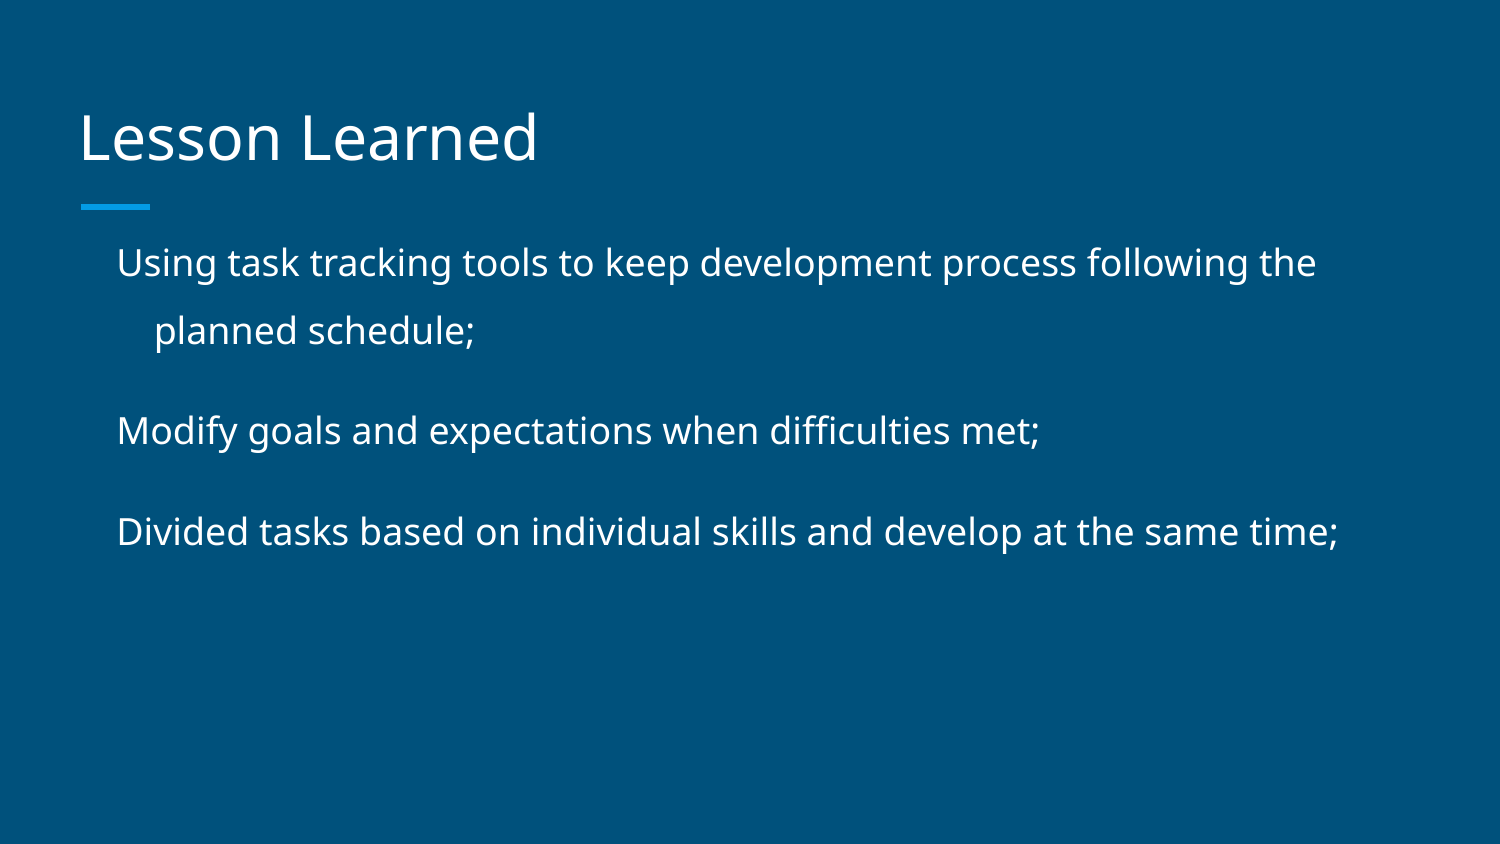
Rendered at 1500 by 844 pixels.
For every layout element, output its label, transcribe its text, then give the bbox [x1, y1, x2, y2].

list Using task tracking tools to keep development process following the planned schedule; Modify goals and expectations when difficulties met; Divided tasks based on individual skills and develop at the same time; [63, 201, 1437, 707]
title Lesson Learned [63, 75, 1437, 188]
